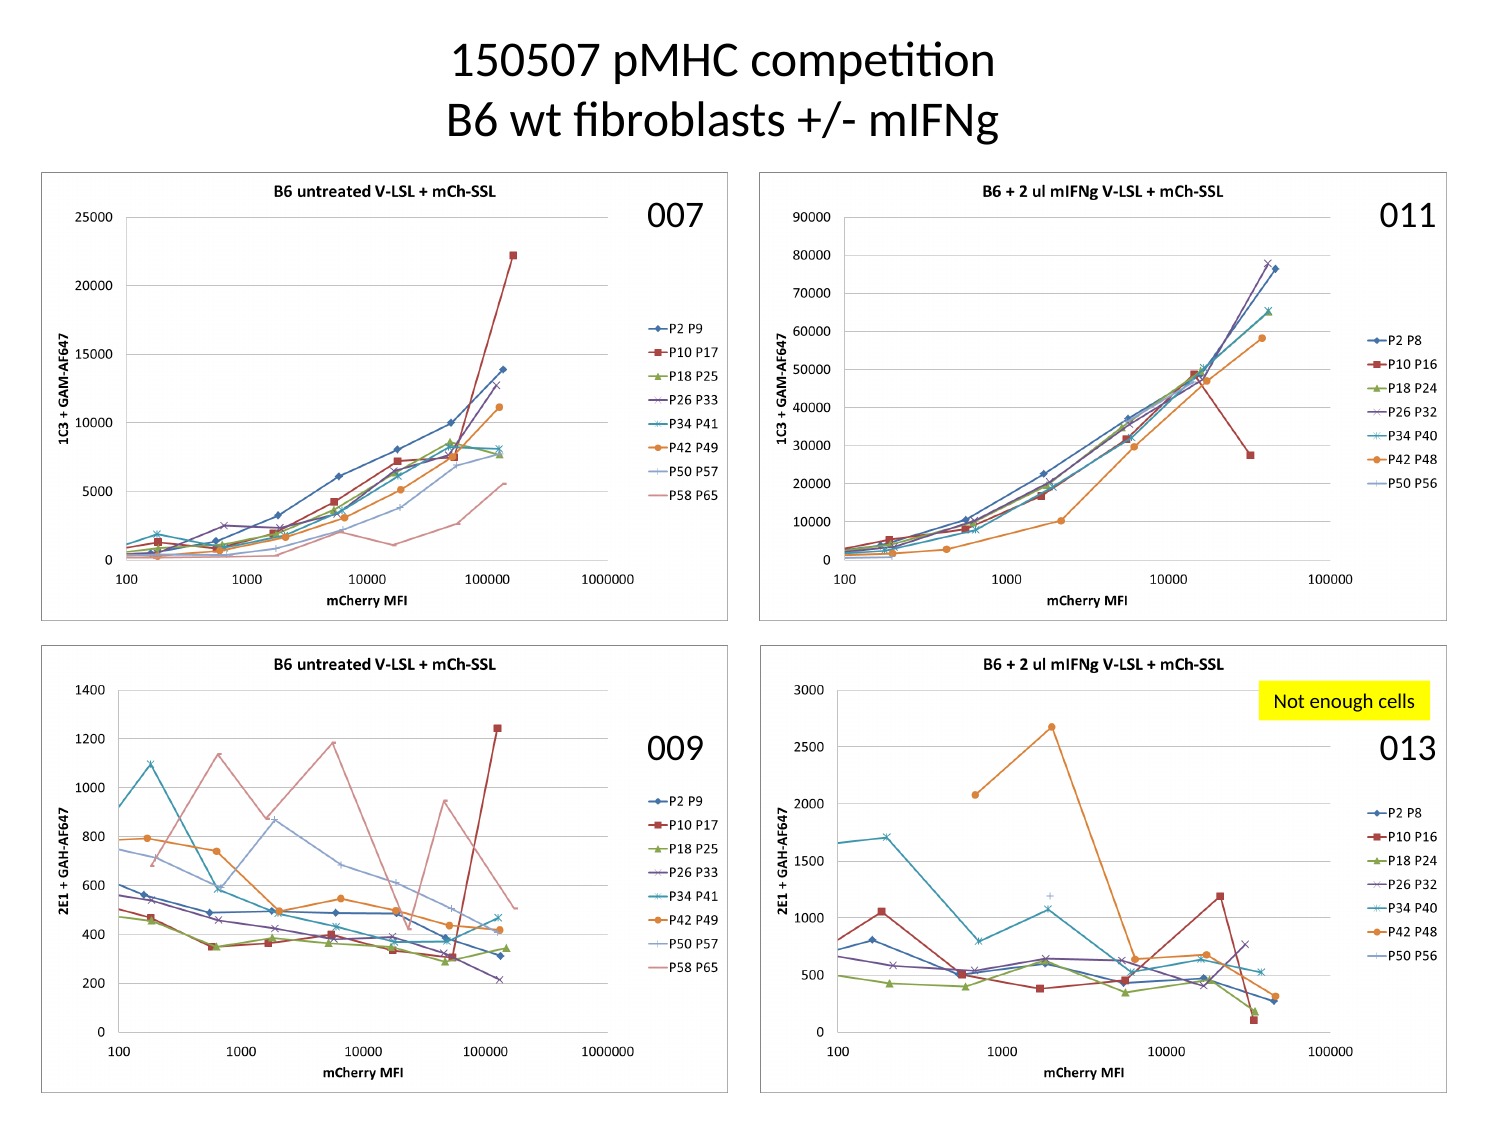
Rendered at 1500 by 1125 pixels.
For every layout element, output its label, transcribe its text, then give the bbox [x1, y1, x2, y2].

picture [759, 644, 1448, 1094]
picture [759, 172, 1447, 621]
picture [41, 644, 729, 1094]
picture [41, 172, 729, 621]
text_box 150507 pMHC competition B6 wt fibroblasts +/- mIFNg [430, 19, 1015, 154]
